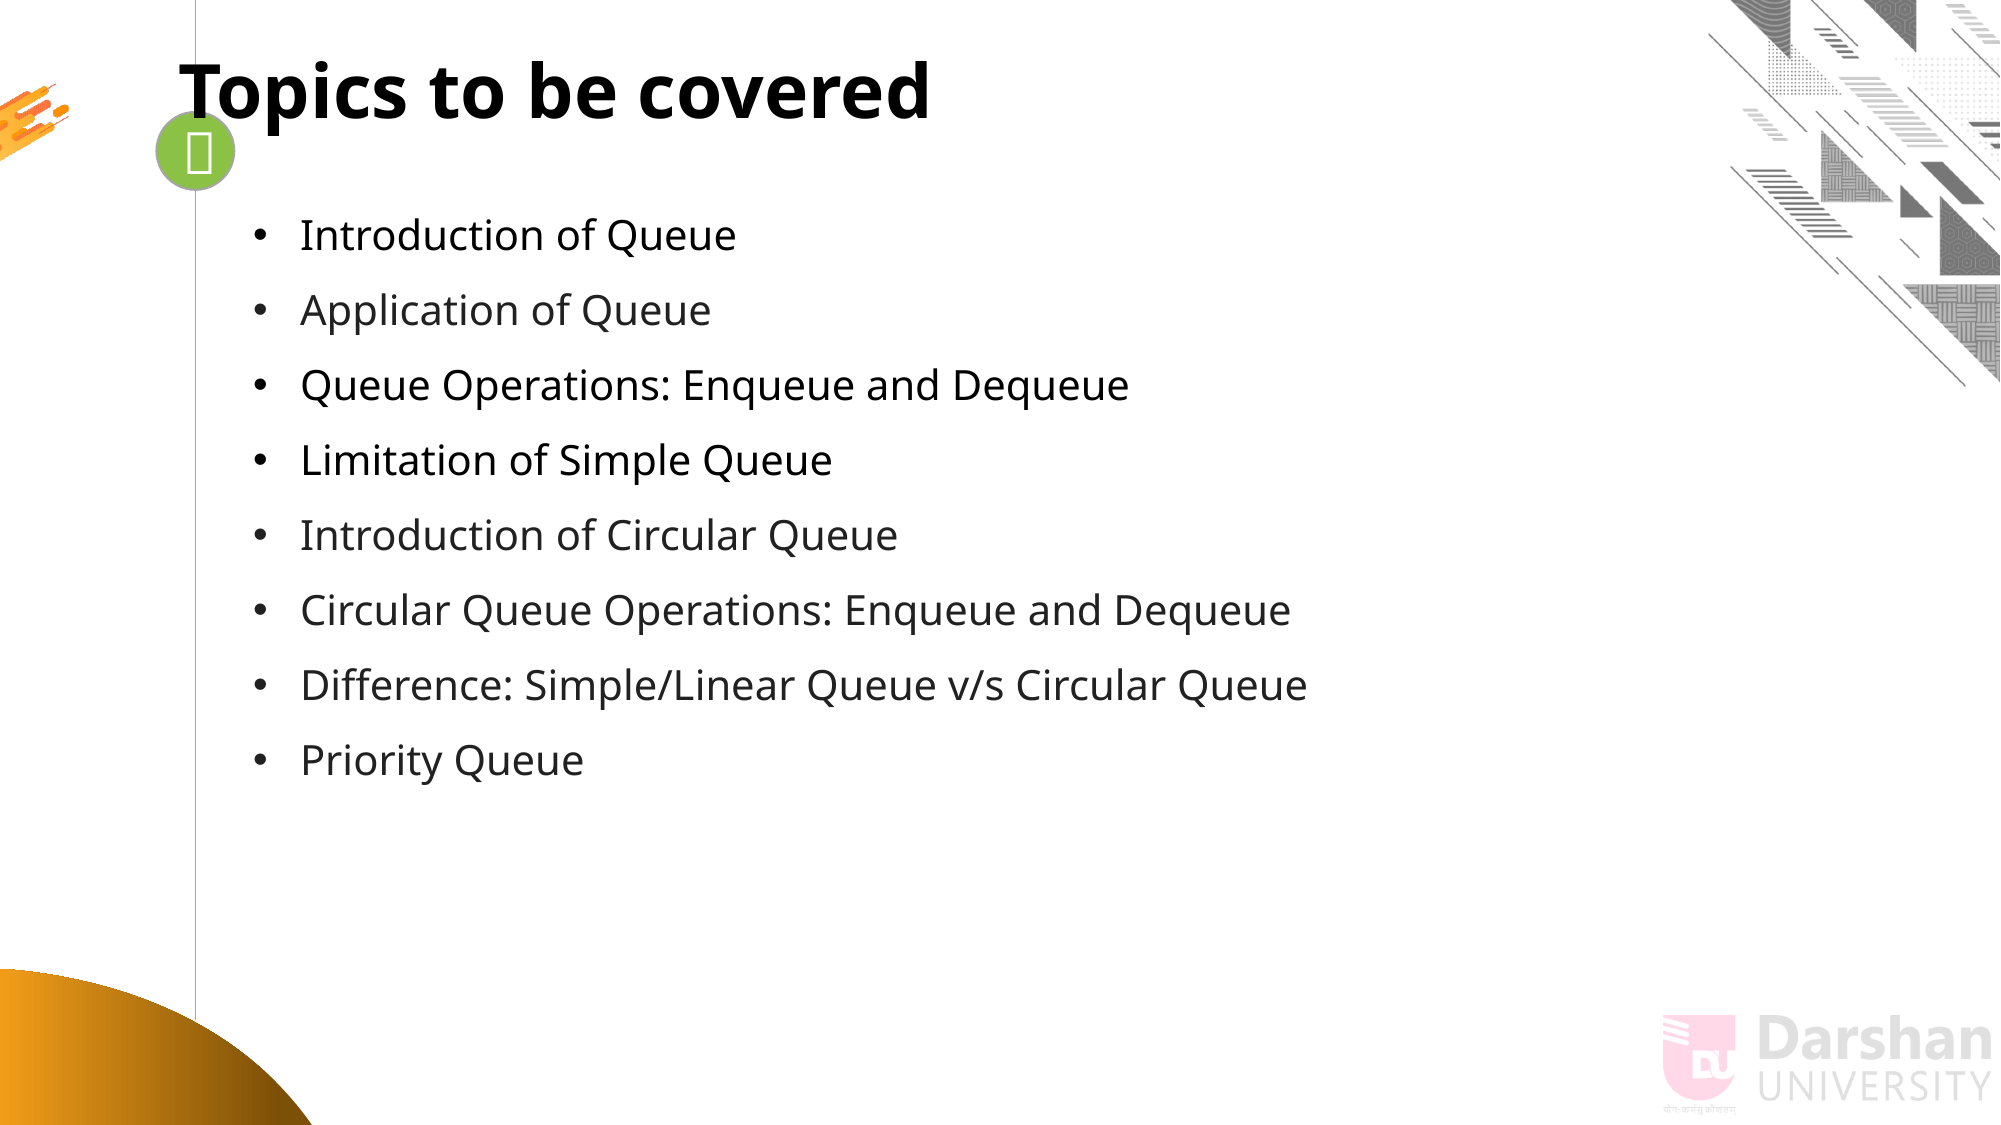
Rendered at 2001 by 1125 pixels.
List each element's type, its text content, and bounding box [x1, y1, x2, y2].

text_box  [155, 127, 163, 175]
text_box Topics to be covered Introduction of Queue Application of Queue Queue Operations: Enqueue and Dequeue Limitation of Simple Queue Introduction of Circular Queue Circular Queue Operations: Enqueue and Dequeue Difference: Simple/Linear Queue v/s Circular Queue Priority Queue [163, 36, 1324, 792]
picture [0, 65, 90, 193]
